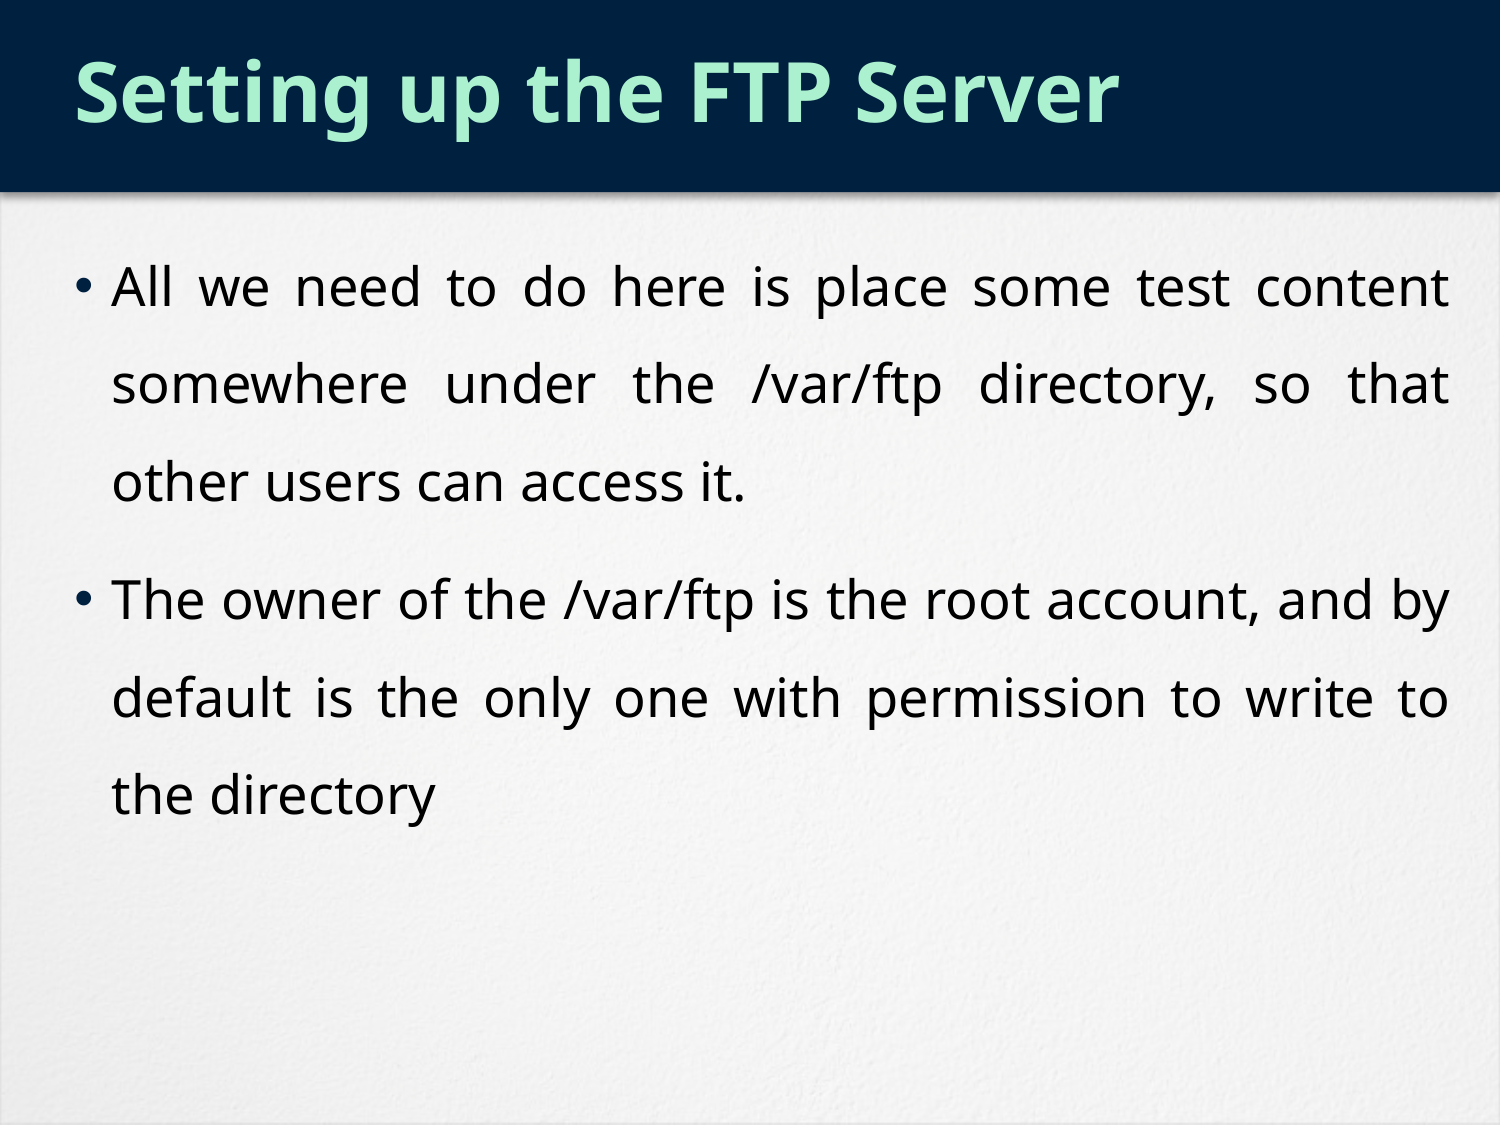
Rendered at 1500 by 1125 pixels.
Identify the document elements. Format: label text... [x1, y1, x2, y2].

title Setting up the FTP Server [59, 0, 1500, 193]
list All we need to do here is place some test content somewhere under the /var/ftp directory, so that other users can access it. The owner of the /var/ftp is the root account, and by default is the only one with permission to write to the directory [59, 212, 1468, 1099]
